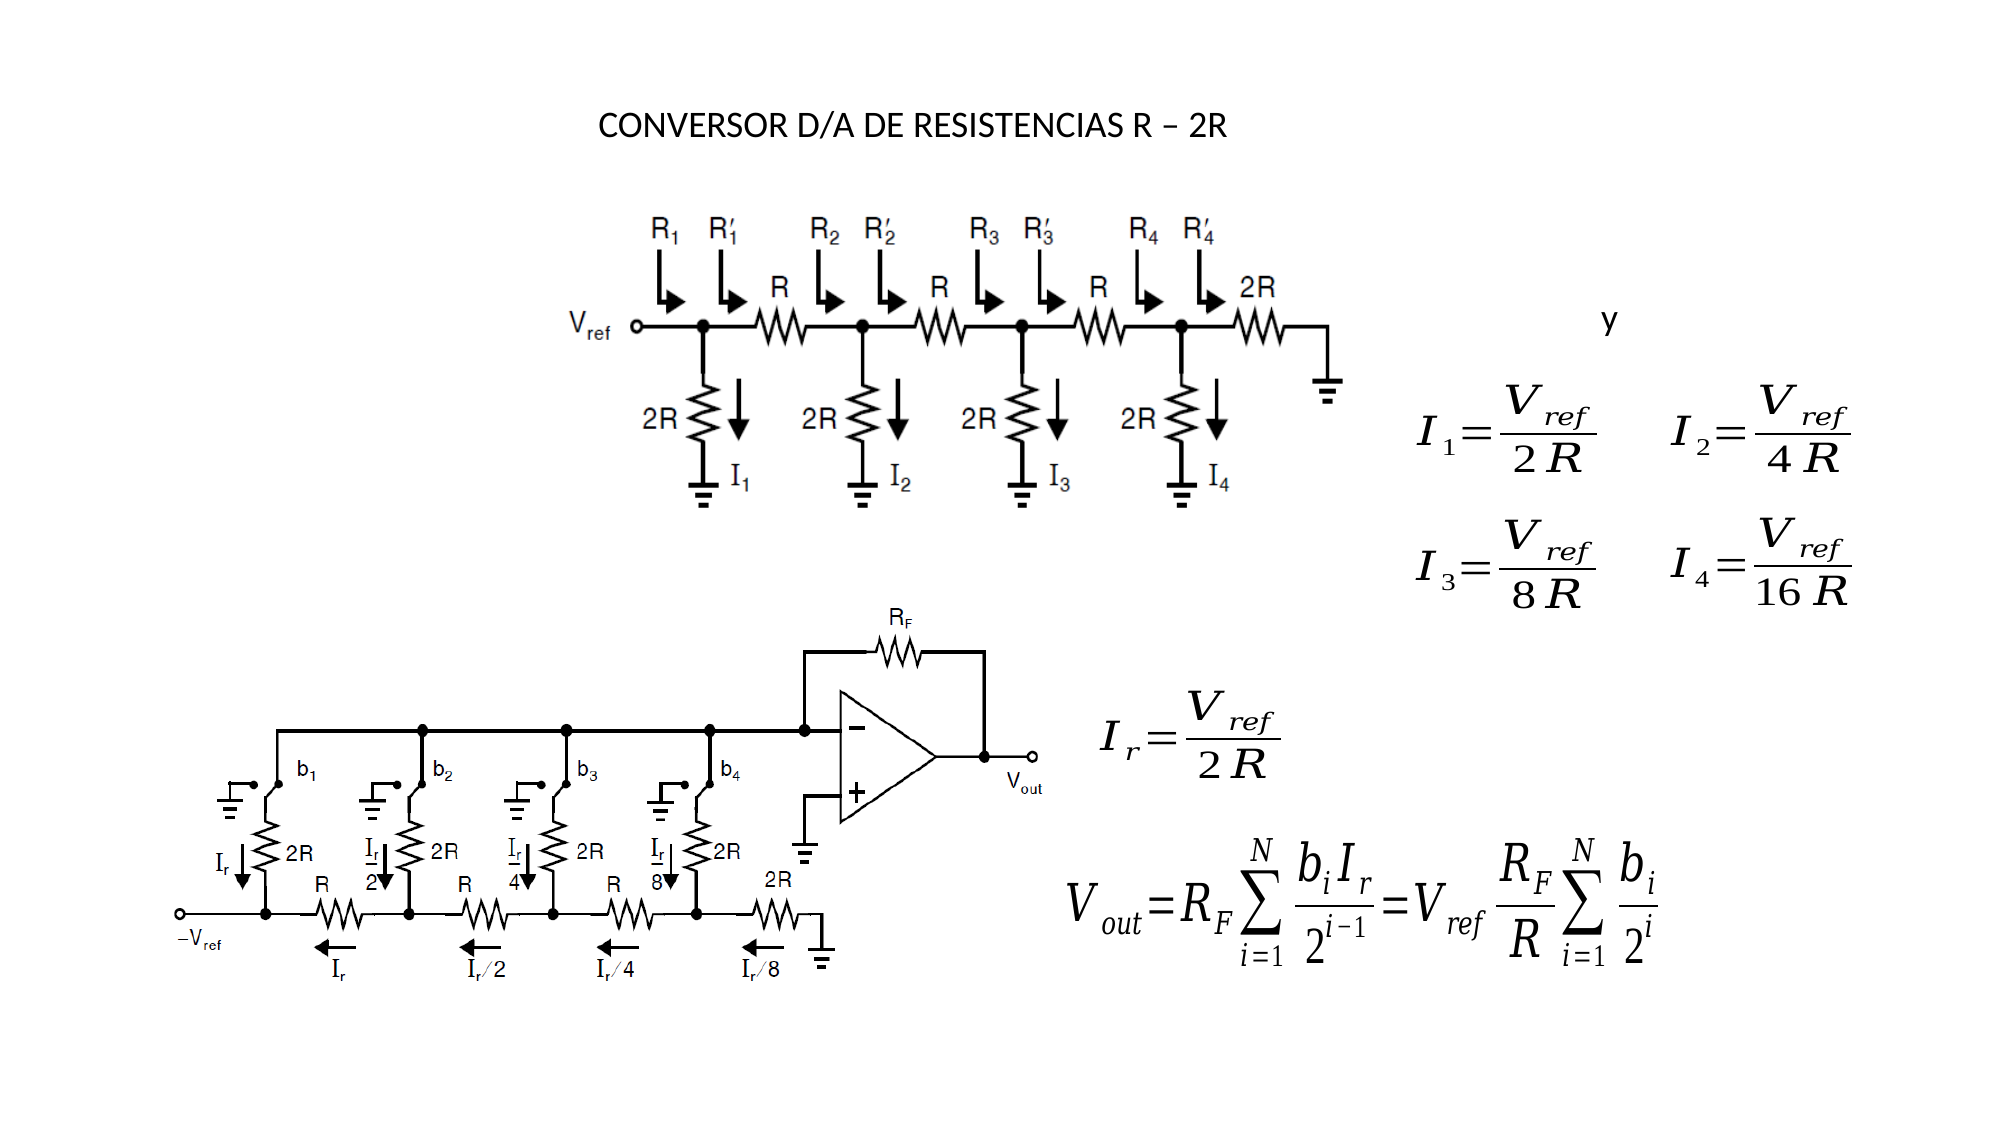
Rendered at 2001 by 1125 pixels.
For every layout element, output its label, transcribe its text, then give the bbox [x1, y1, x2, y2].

text_box CONVERSOR D/A DE RESISTENCIAS R – 2R [583, 92, 1244, 153]
picture [544, 192, 1363, 527]
picture [132, 581, 1055, 992]
